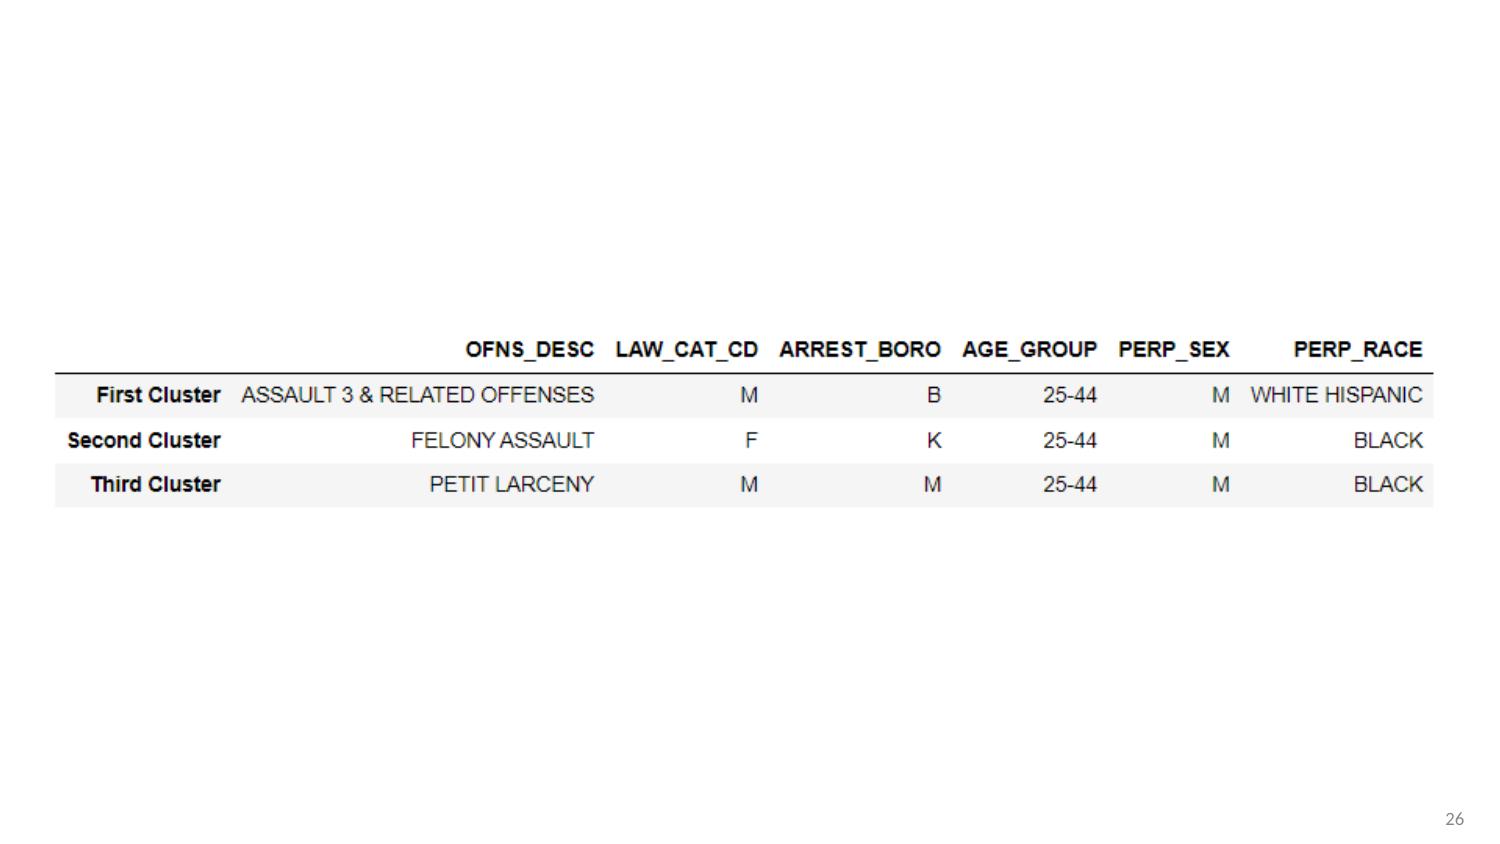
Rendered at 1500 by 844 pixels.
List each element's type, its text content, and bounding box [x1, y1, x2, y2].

picture [34, 318, 1466, 526]
slide_number ‹#› [1420, 795, 1476, 841]
